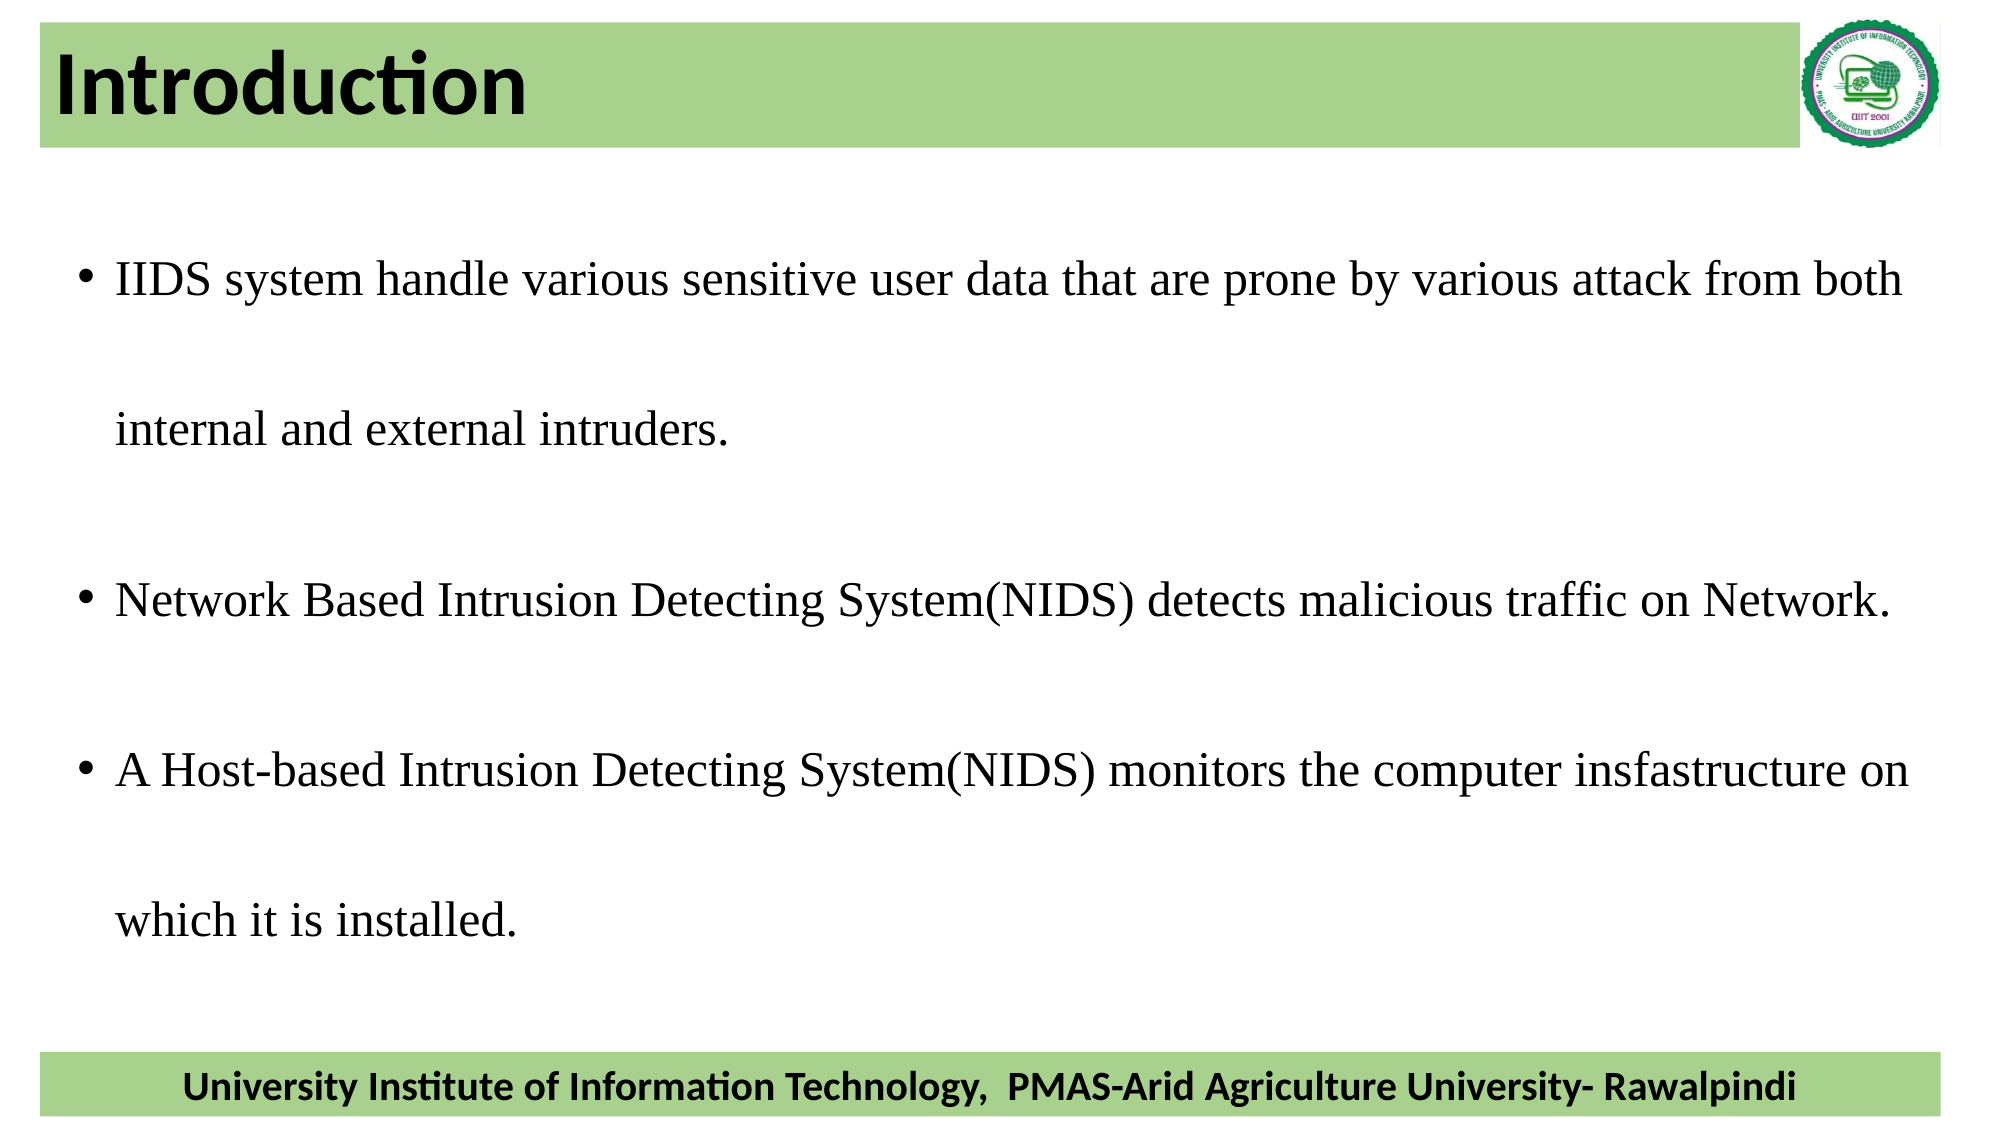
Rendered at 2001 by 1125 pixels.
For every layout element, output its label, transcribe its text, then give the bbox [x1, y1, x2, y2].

text_box University Institute of Information Technology, PMAS-Arid Agriculture University- Rawalpindi [39, 1051, 1941, 1117]
list IIDS system handle various sensitive user data that are prone by various attack from both internal and external intruders. Network Based Intrusion Detecting System(NIDS) detects malicious traffic on Network. A Host-based Intrusion Detecting System(NIDS) monitors the computer insfastructure on which it is installed. [62, 147, 1941, 1020]
picture [1799, 19, 1941, 148]
title Introduction [39, 22, 1799, 148]
